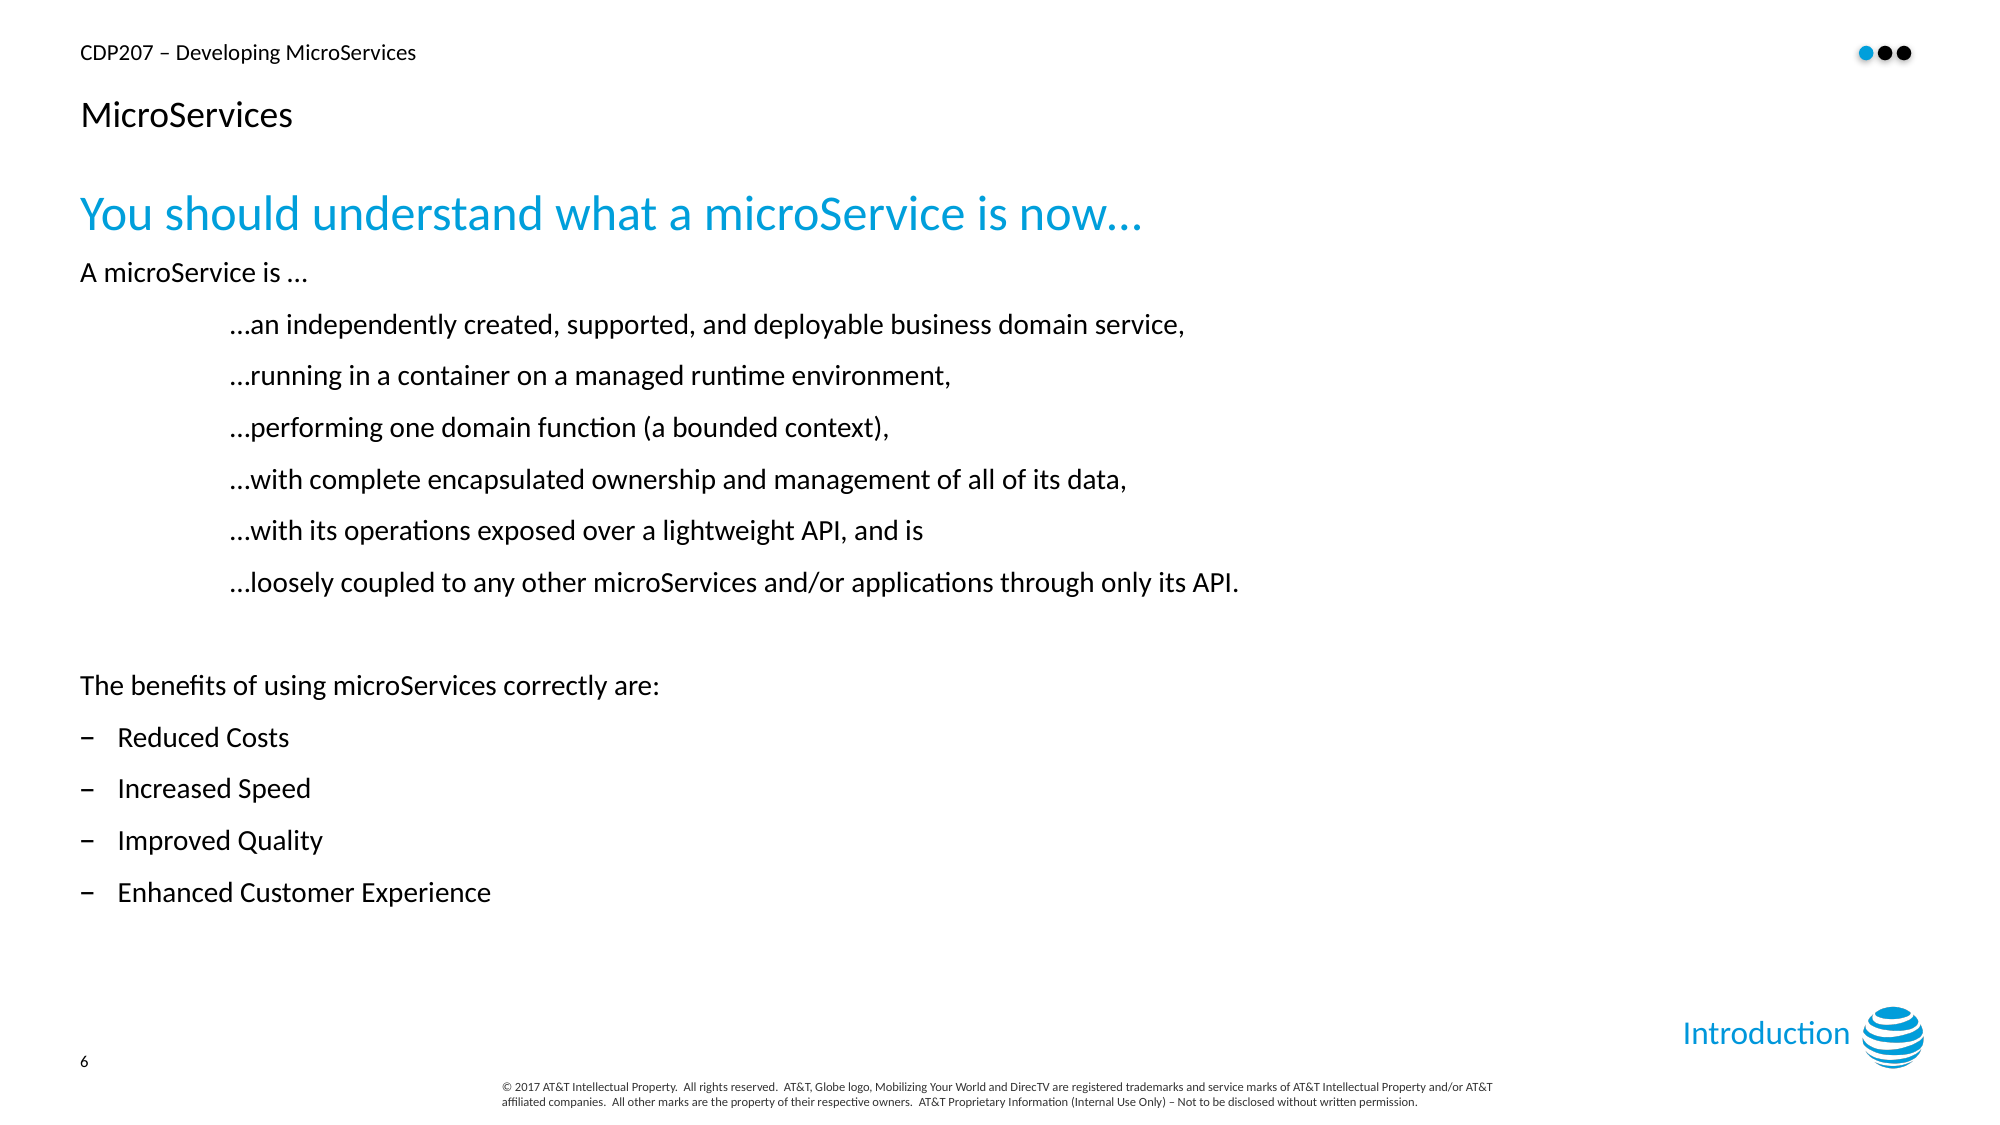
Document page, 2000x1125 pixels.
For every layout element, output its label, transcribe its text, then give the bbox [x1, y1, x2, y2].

text_box [1858, 44, 1875, 62]
list You should understand what a microService is now… A microService is … …an independently created, supported, and deployable business domain service, …running in a container on a managed runtime environment, …performing one domain function (a bounded context), …with complete encapsulated ownership and management of all of its data, …with its operations exposed over a lightweight API, and is …loosely coupled to any other microServices and/or applications through only its API. The benefits of using microServices correctly are: Reduced Costs Increased Speed Improved Quality Enhanced Customer Experience [80, 186, 1920, 977]
text_box [1877, 44, 1894, 62]
slide_number 6 [80, 1049, 129, 1087]
text_box Introduction [1356, 1003, 1866, 1059]
title MicroServices [80, 85, 1920, 142]
text_box [1896, 44, 1913, 62]
